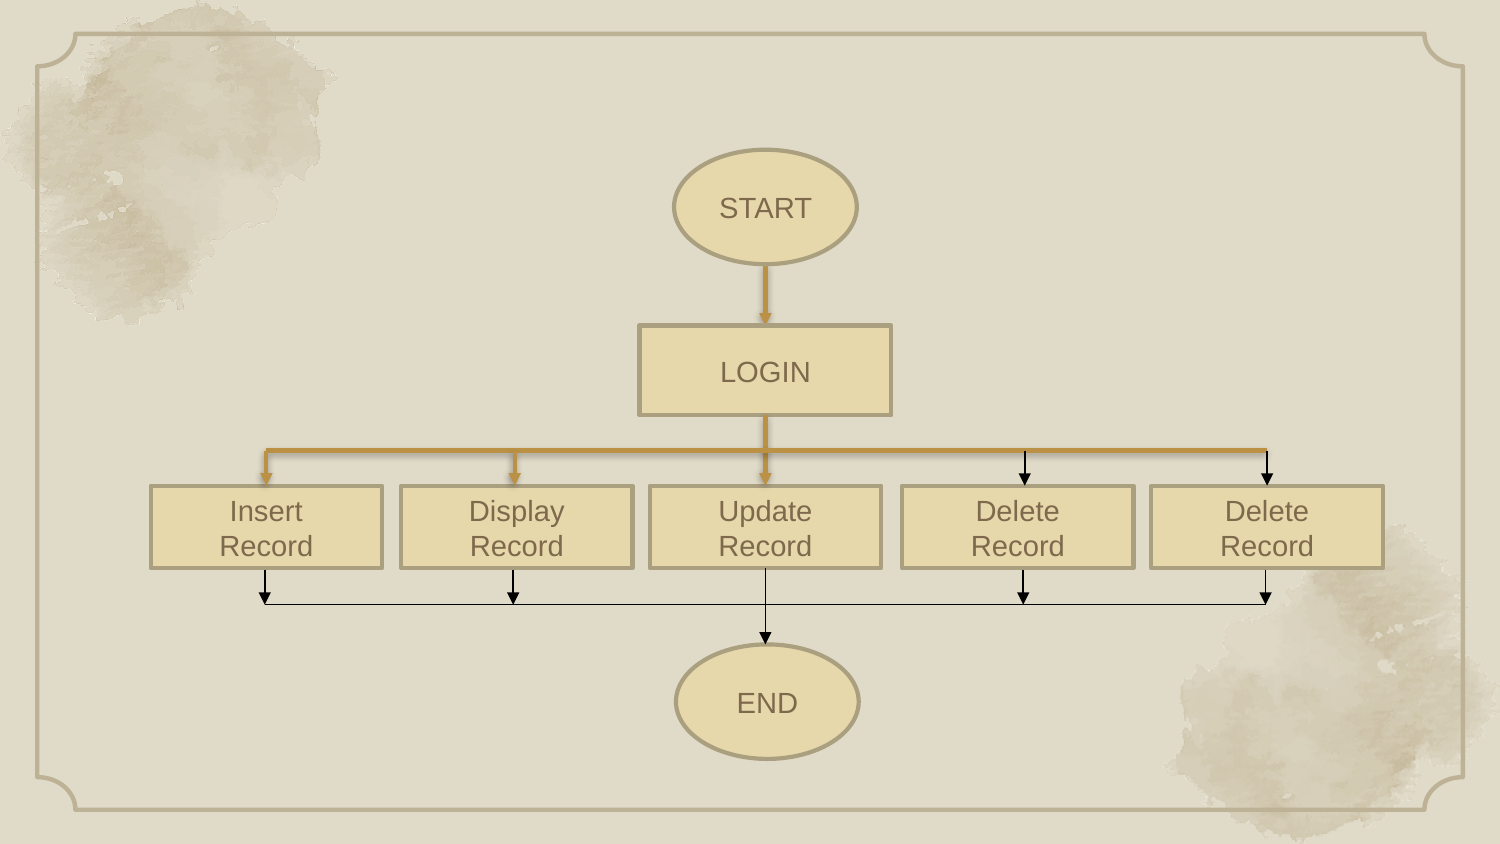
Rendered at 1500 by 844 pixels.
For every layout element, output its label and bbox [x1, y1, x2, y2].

text_box [150, 149, 1384, 760]
